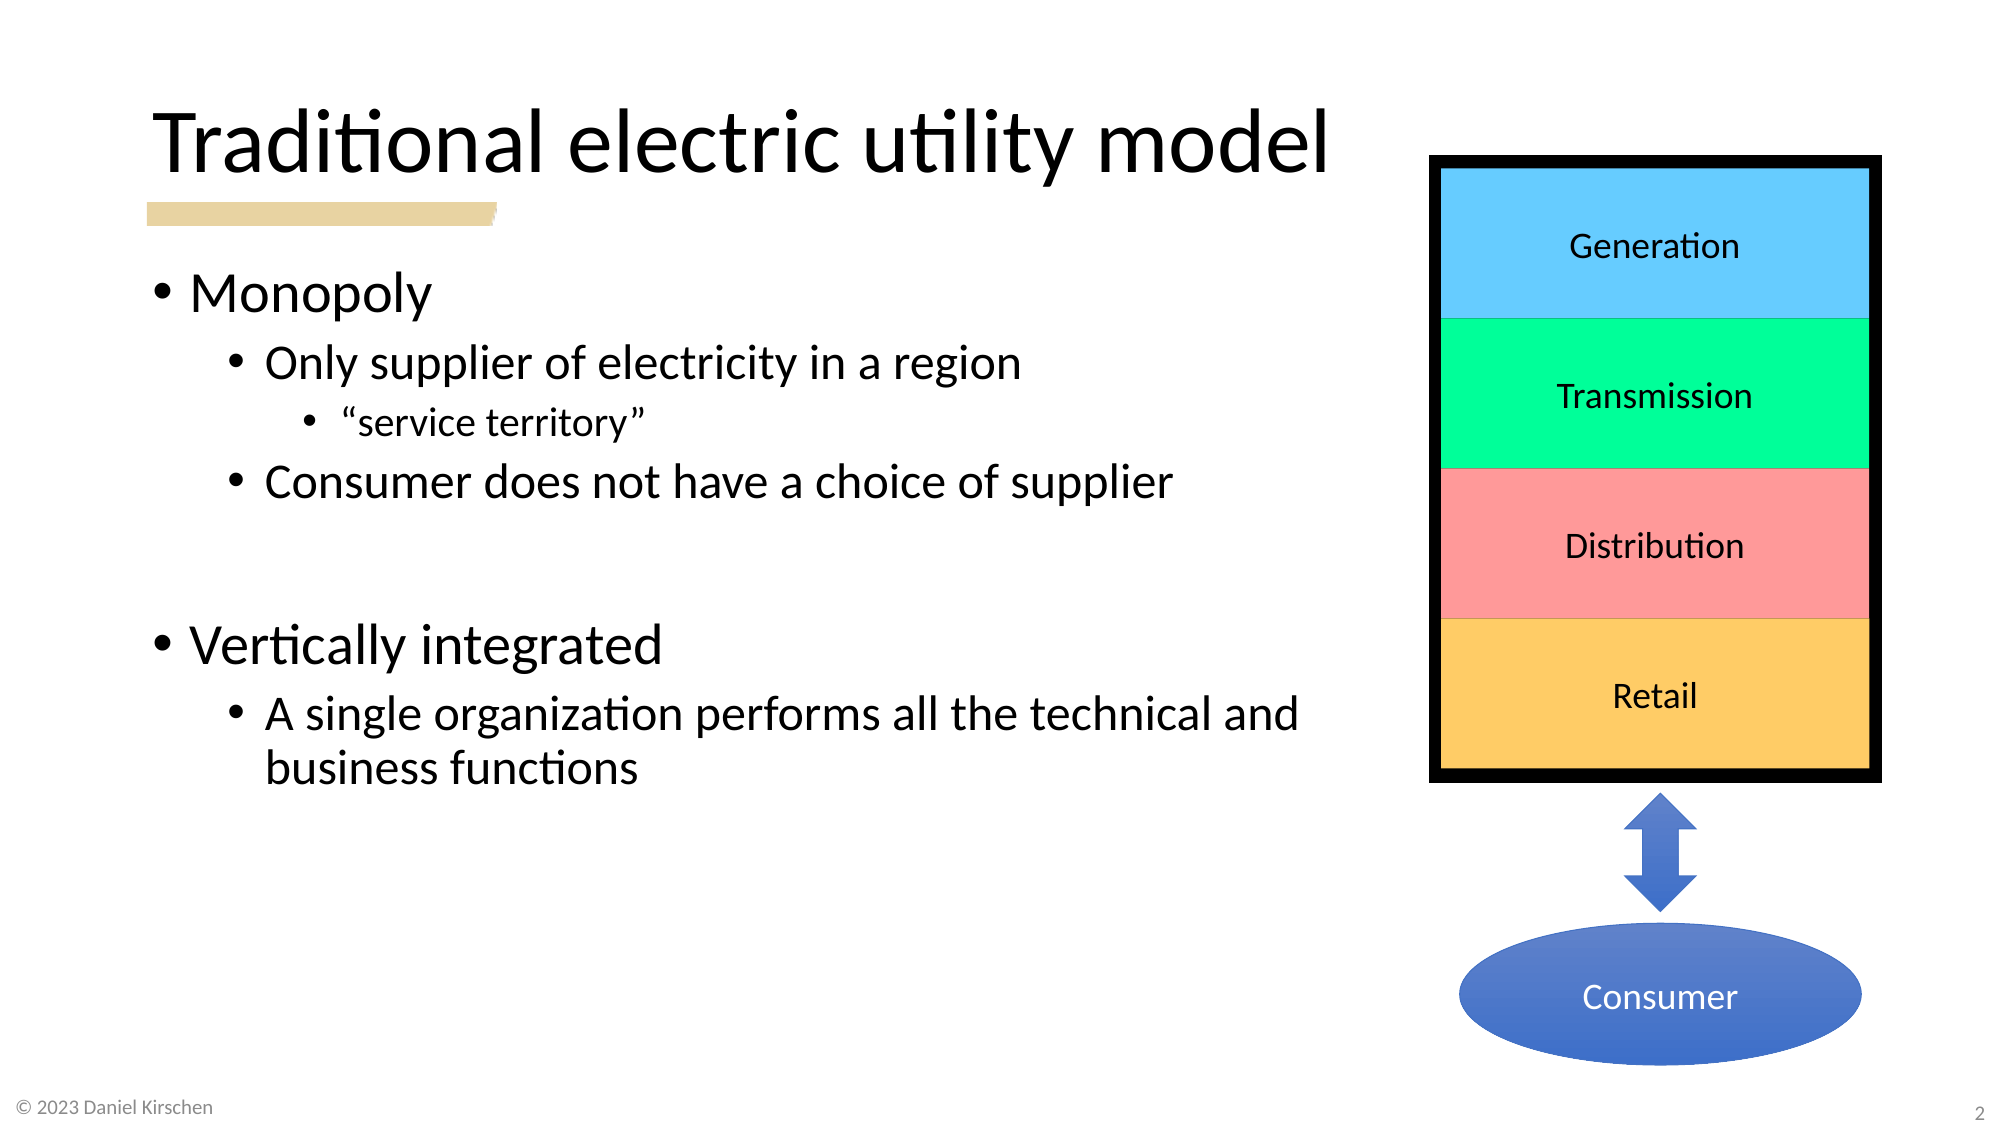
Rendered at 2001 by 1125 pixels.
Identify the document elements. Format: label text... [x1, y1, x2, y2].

text_box Consumer [1459, 922, 1862, 1066]
slide_number © 2023 Daniel Kirschen [0, 1080, 517, 1125]
list Monopoly Only supplier of electricity in a region “service territory” Consumer does not have a choice of supplier Vertically integrated A single organization performs all the technical and business functions [137, 255, 1362, 1014]
slide_number 2 [1550, 1088, 2000, 1125]
text_box [1623, 792, 1698, 913]
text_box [1430, 155, 1882, 783]
title Traditional electric utility model [137, 59, 1863, 226]
